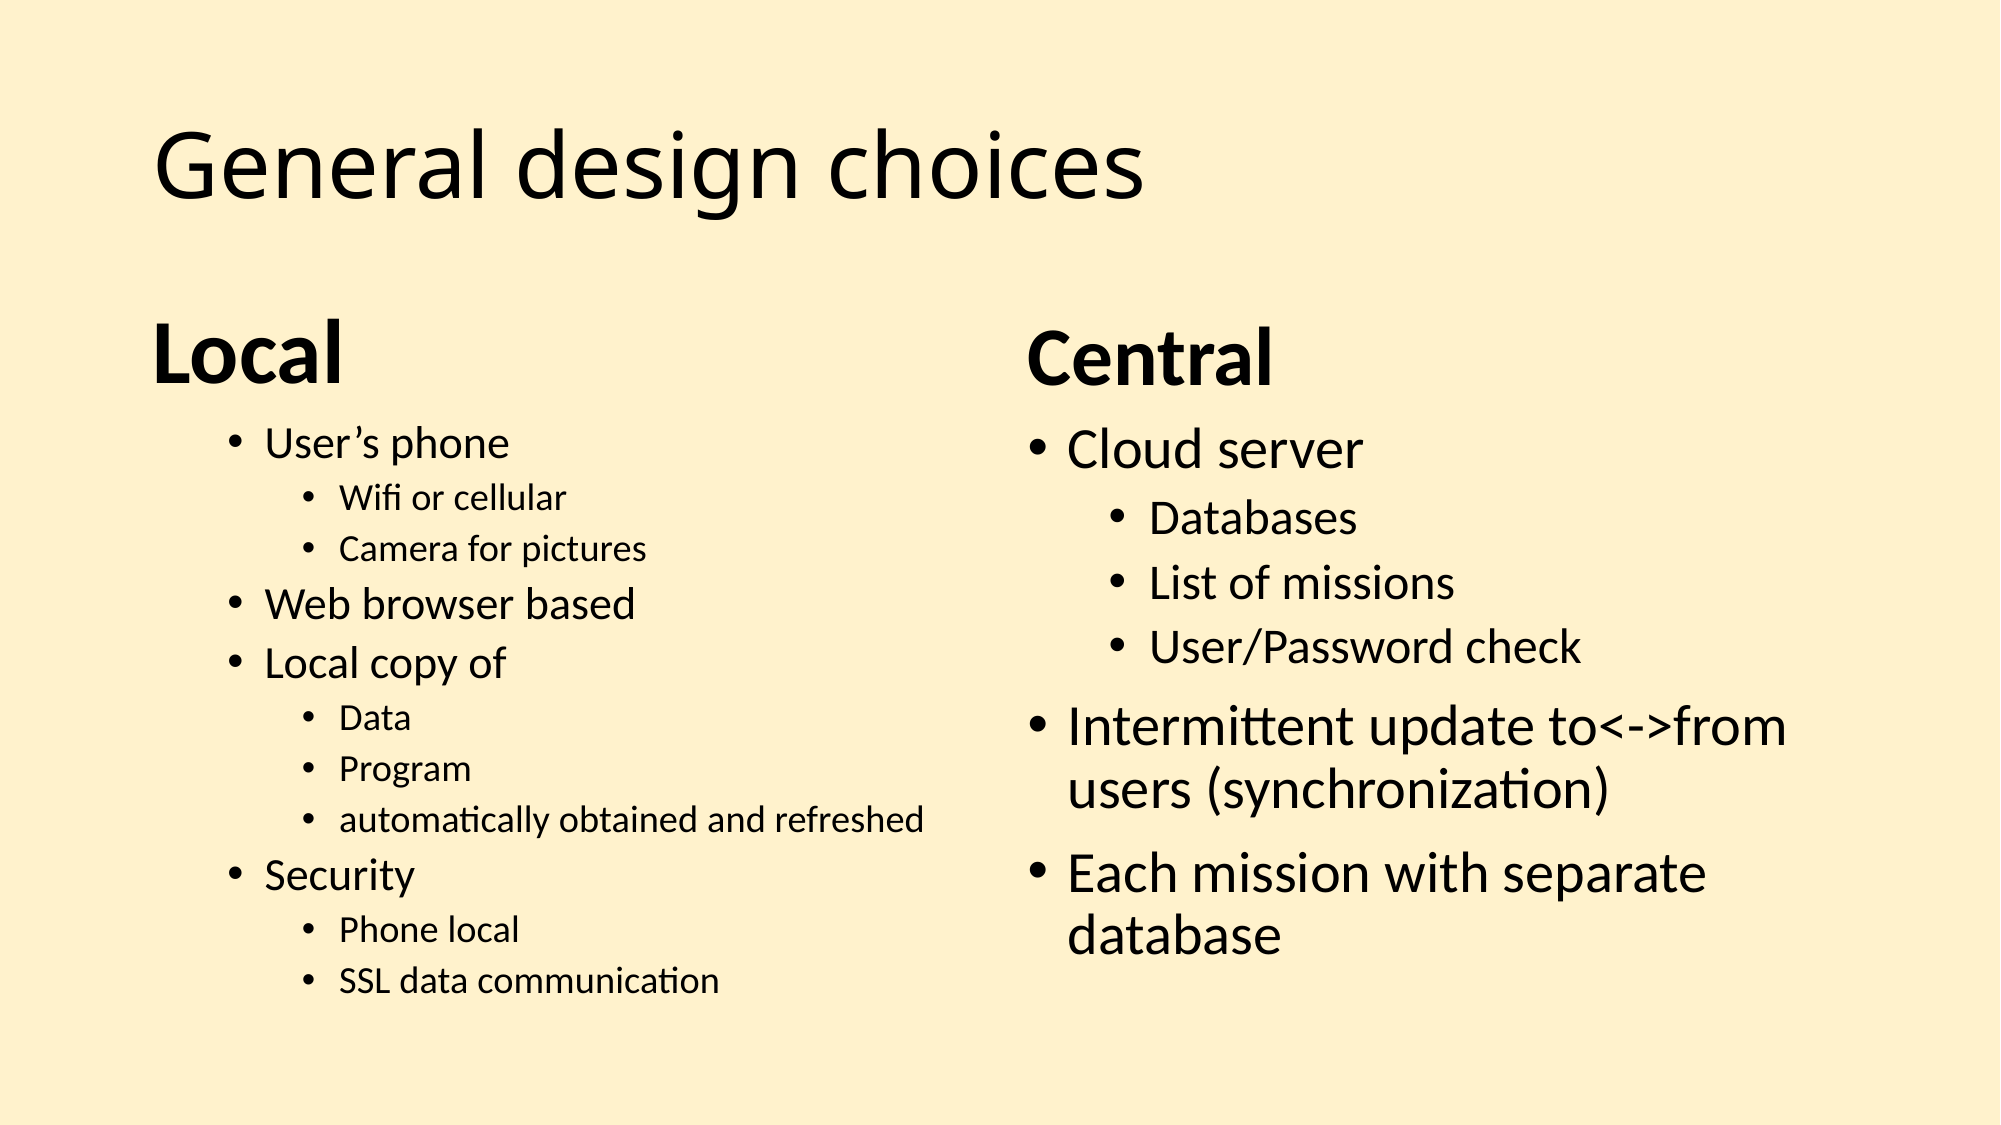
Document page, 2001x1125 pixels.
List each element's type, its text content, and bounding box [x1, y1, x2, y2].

list Local [137, 275, 984, 410]
title General design choices [137, 59, 1863, 278]
list Cloud server Databases List of missions User/Password check Intermittent update to<->from users (synchronization) Each mission with separate database [1012, 410, 1863, 1016]
list User’s phone Wifi or cellular Camera for pictures Web browser based Local copy of Data Program automatically obtained and refreshed Security Phone local SSL data communication [137, 410, 984, 1016]
list Central [1012, 275, 1863, 410]
